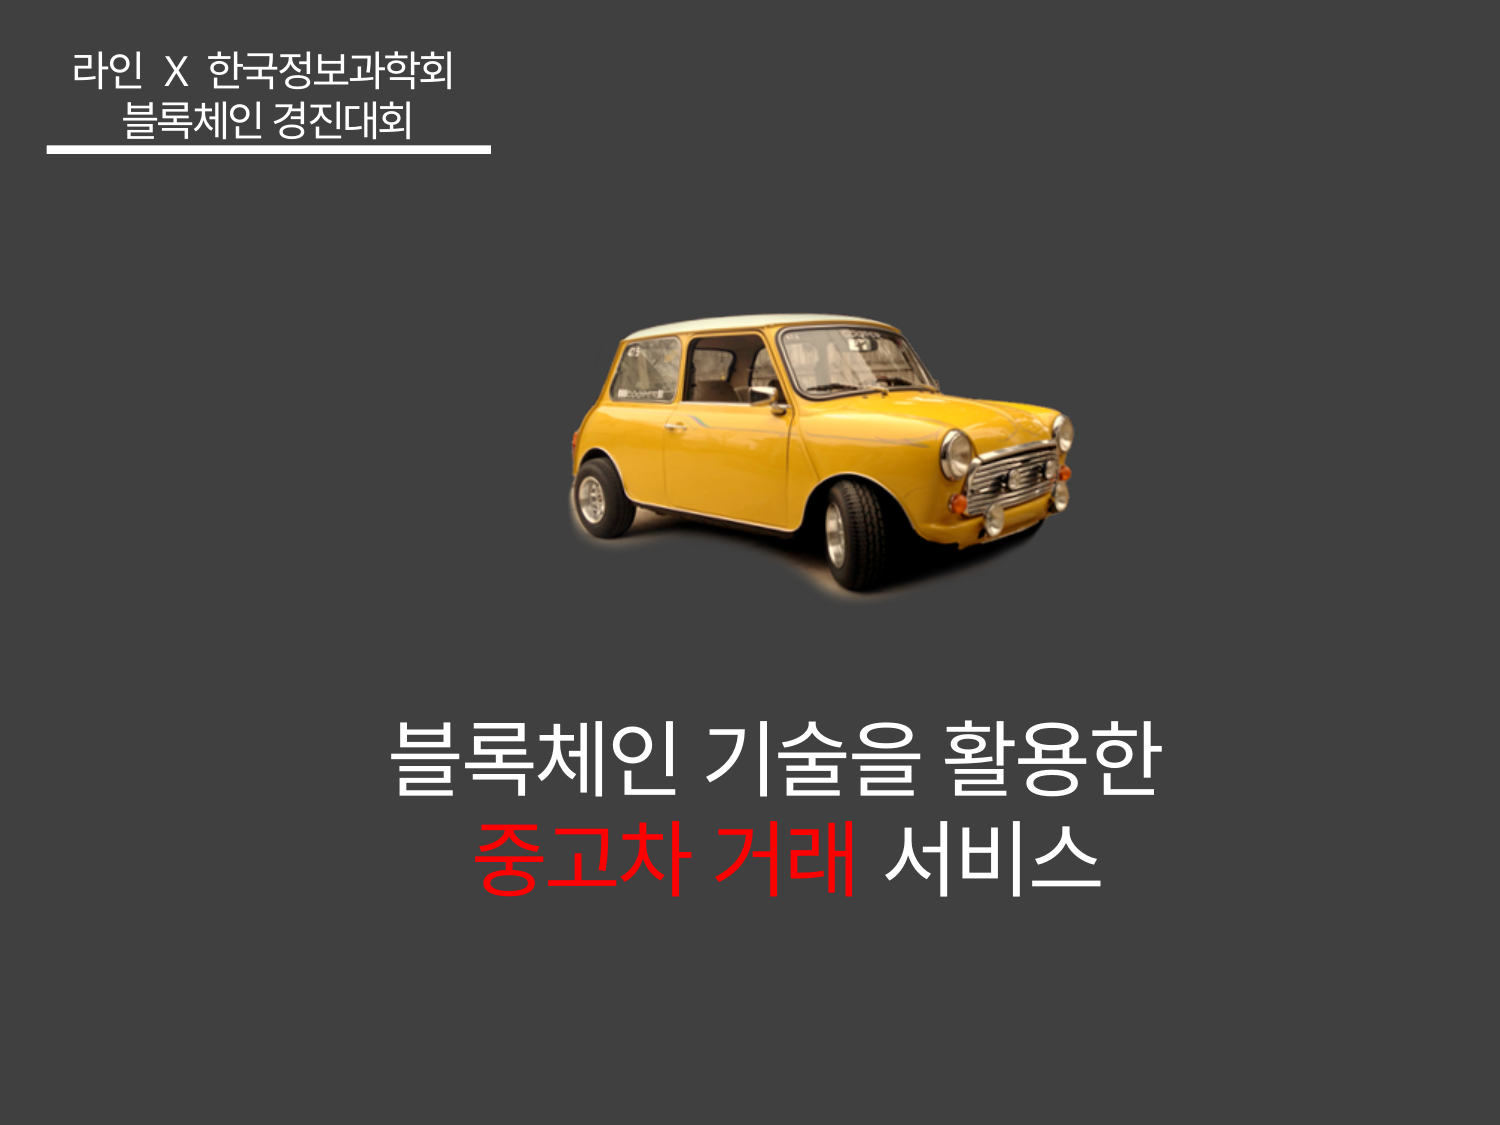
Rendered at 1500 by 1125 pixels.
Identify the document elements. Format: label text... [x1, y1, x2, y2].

text_box [45, 143, 493, 156]
text_box 라인 X 한국정보과학회 블록체인 경진대회 [56, 37, 481, 143]
text_box 블록체인 기술을 활용한 중고차 거래 서비스 [242, 699, 1334, 915]
picture [550, 278, 1092, 621]
